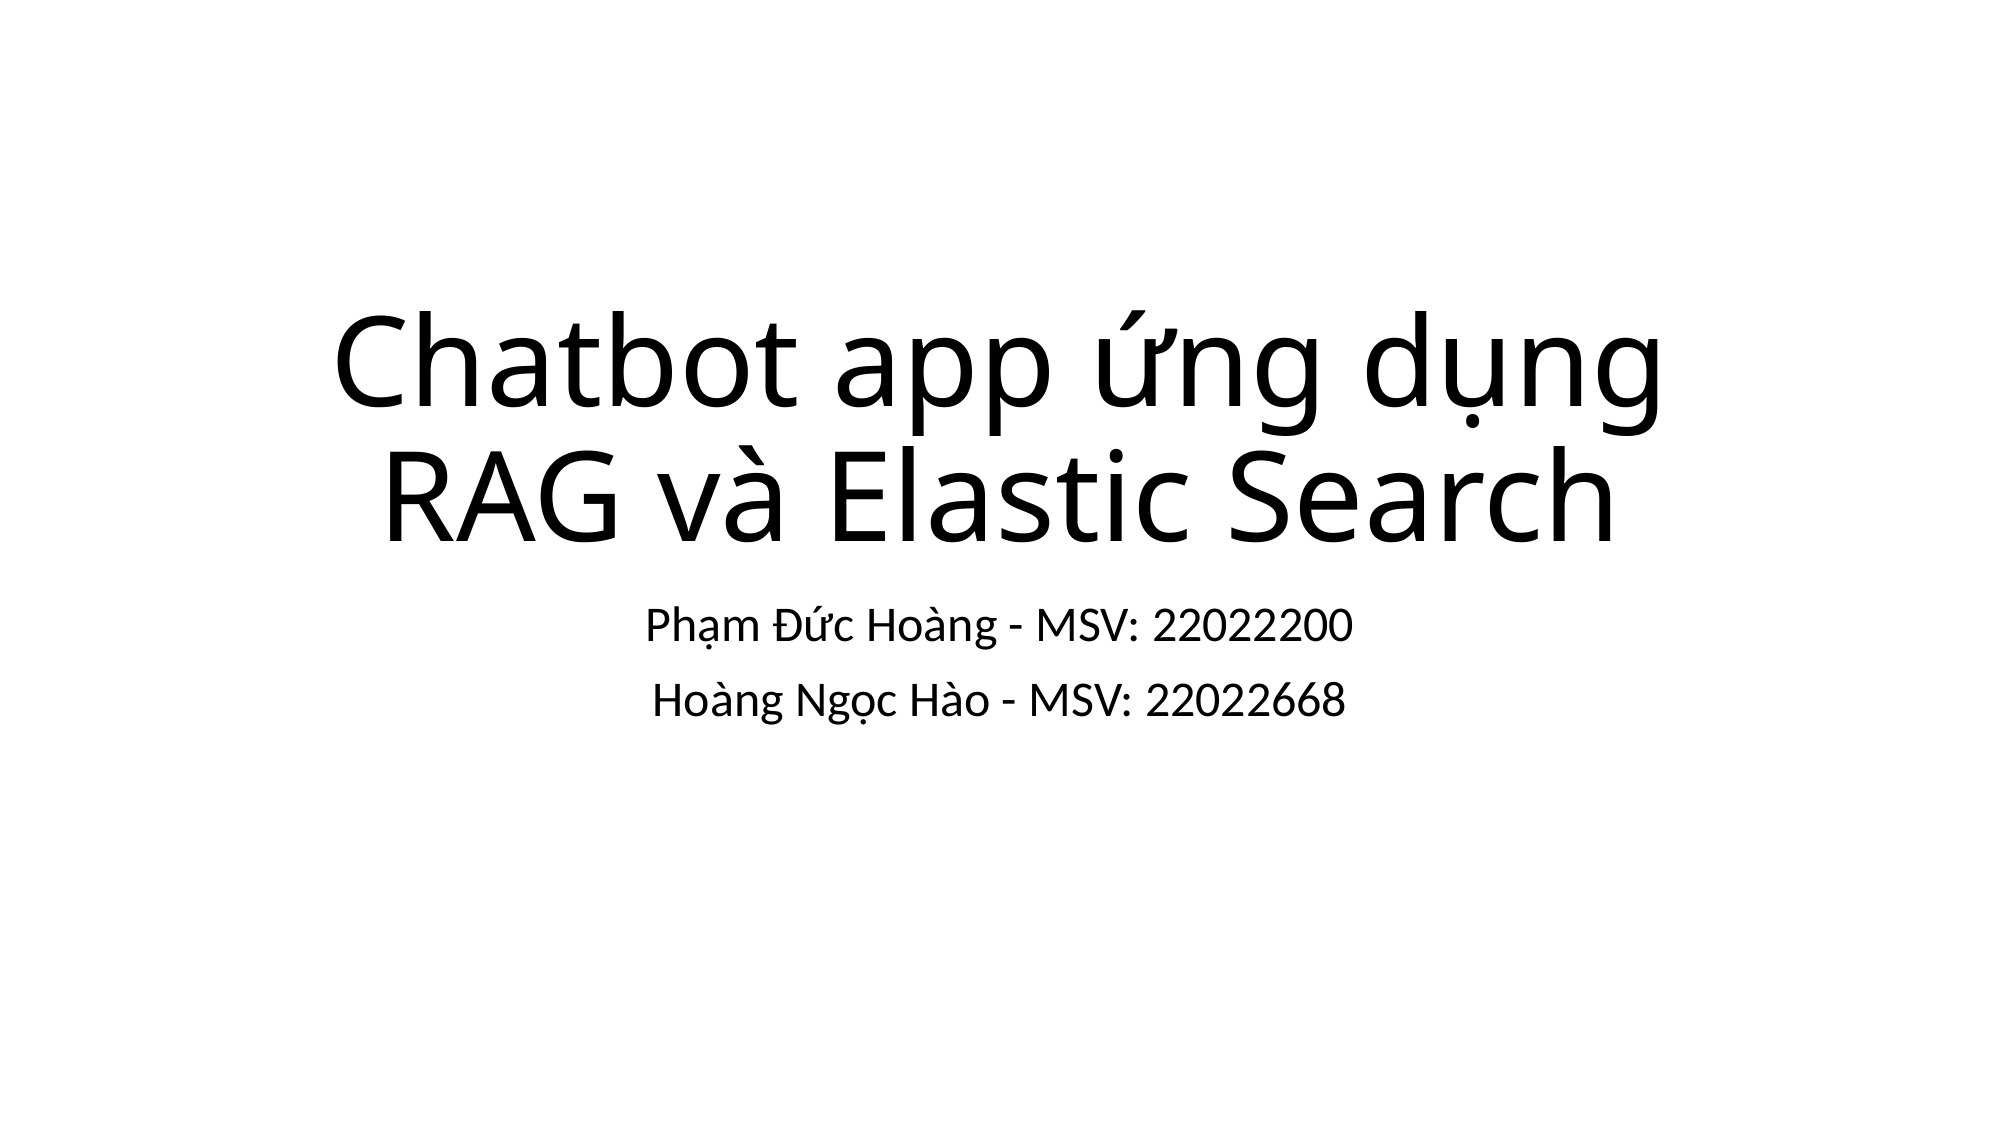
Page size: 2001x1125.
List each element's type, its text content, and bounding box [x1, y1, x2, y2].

subtitle Phạm Đức Hoàng - MSV: 22022200 Hoàng Ngọc Hào - MSV: 22022668 [249, 590, 1750, 863]
title Chatbot app ứng dụng RAG và Elastic Search [249, 184, 1750, 576]
